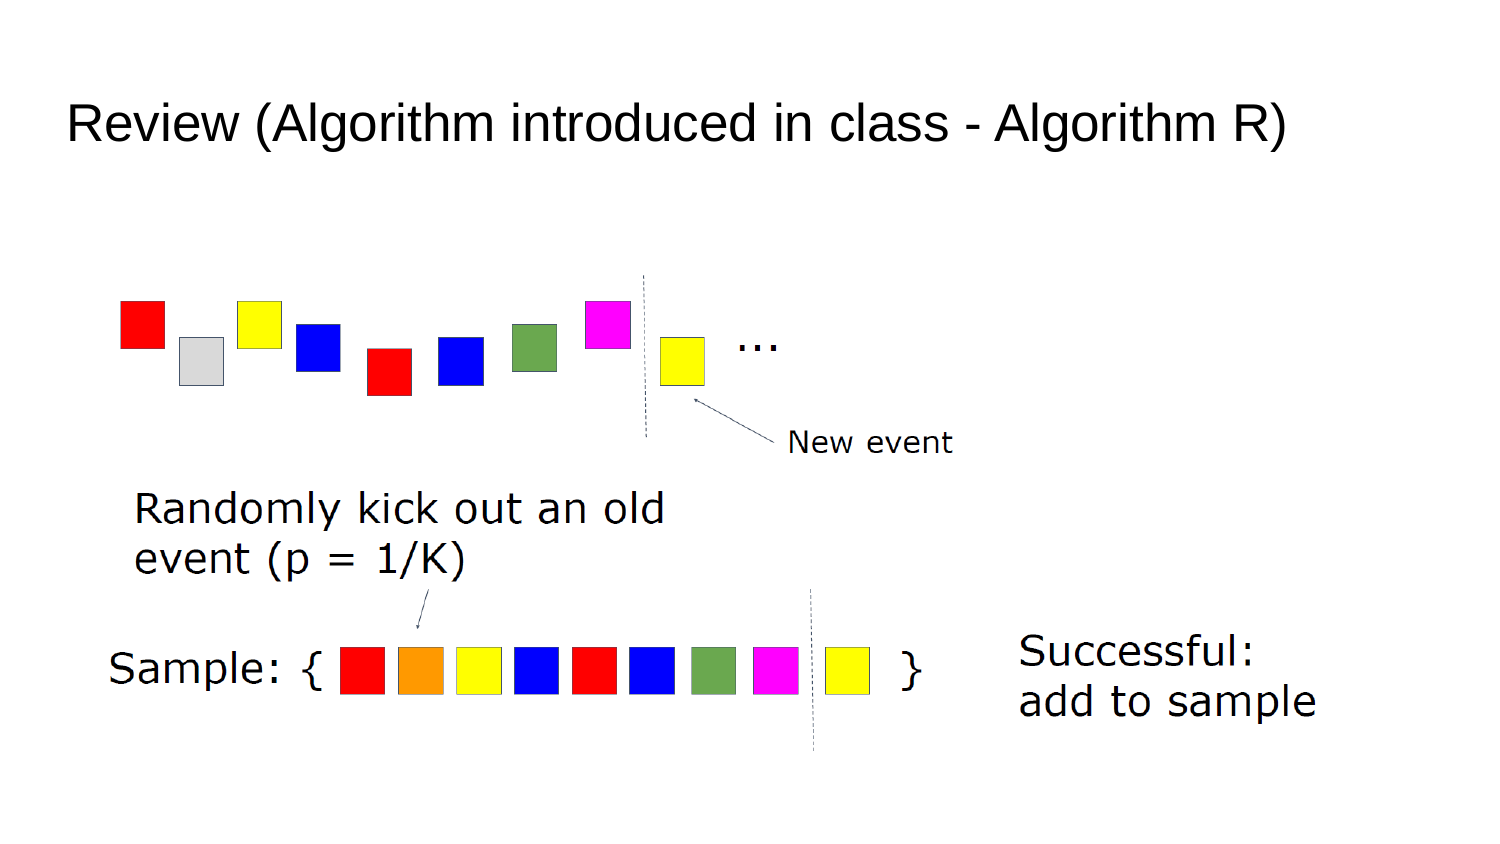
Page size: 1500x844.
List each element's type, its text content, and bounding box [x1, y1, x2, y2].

title Review (Algorithm introduced in class - Algorithm R) [51, 72, 1449, 167]
picture [83, 195, 1392, 805]
